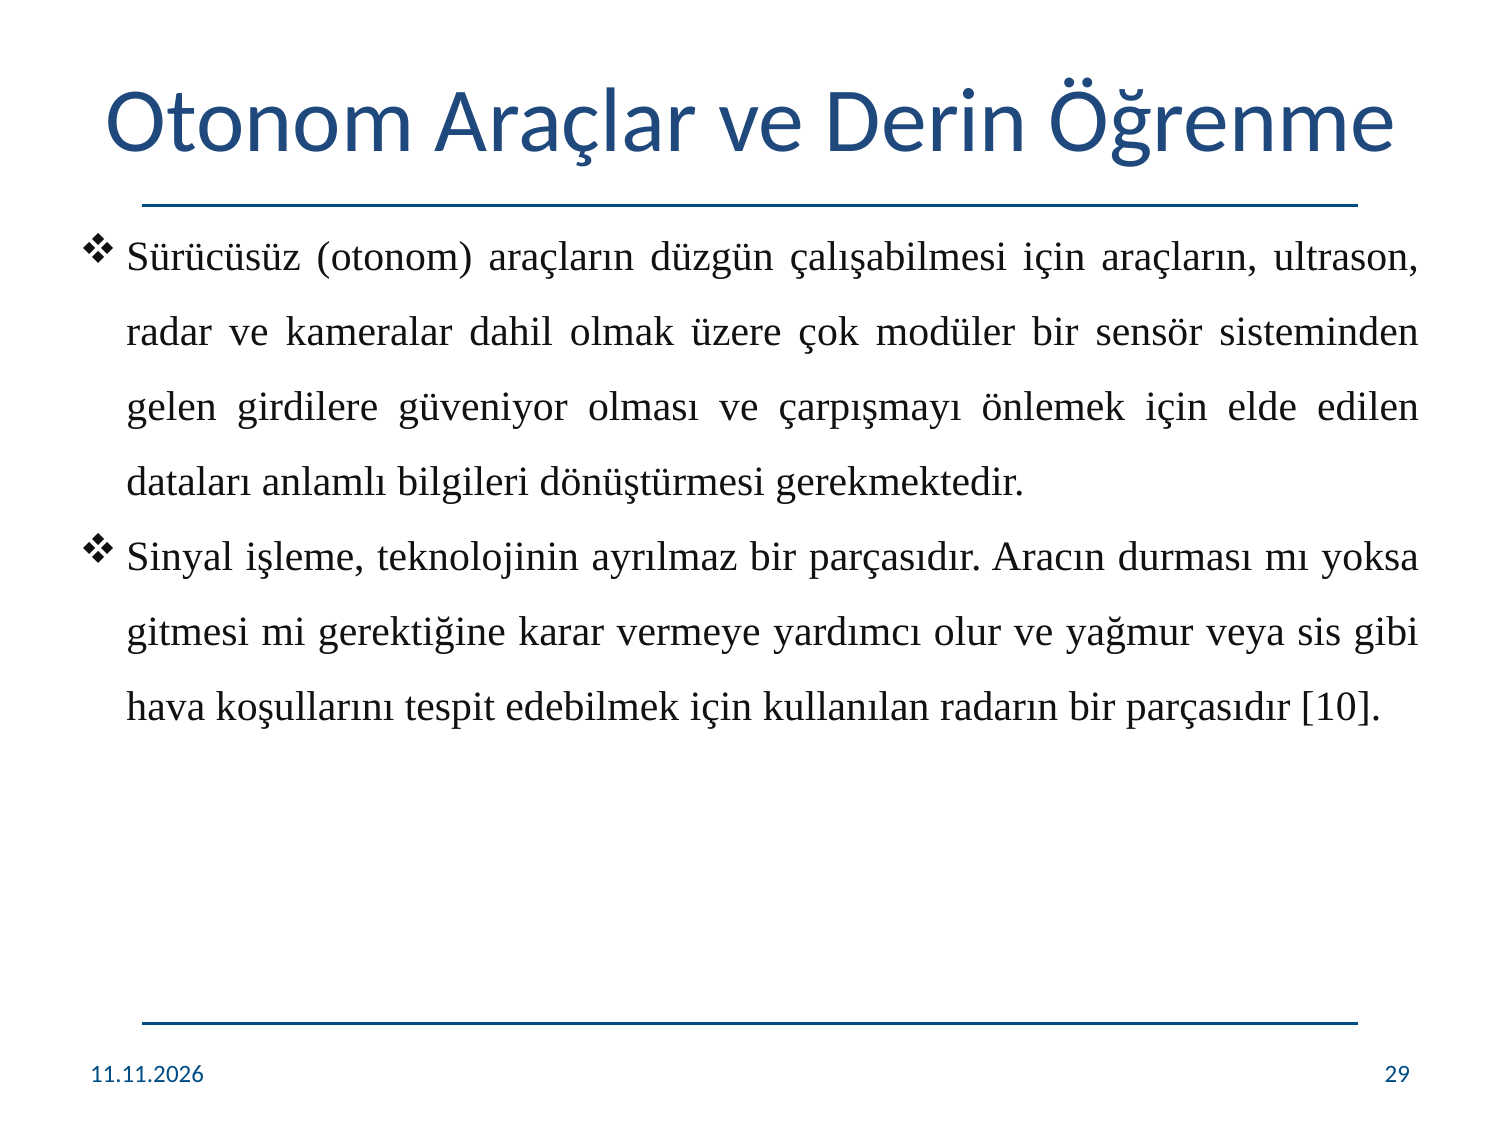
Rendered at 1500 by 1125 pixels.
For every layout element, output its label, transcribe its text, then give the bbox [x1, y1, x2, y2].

slide_number 29 [1074, 1042, 1425, 1103]
text_box Sürücüsüz (otonom) araçların düzgün çalışabilmesi için araçların, ultrason, radar ve kameralar dahil olmak üzere çok modüler bir sensör sisteminden gelen girdilere güveniyor olması ve çarpışmayı önlemek için elde edilen dataları anlamlı bilgileri dönüştürmesi gerekmektedir. Sinyal işleme, teknolojinin ayrılmaz bir parçasıdır. Aracın durması mı yoksa gitmesi mi gerektiğine karar vermeye yardımcı olur ve yağmur veya sis gibi hava koşullarını tespit edebilmek için kullanılan radarın bir parçasıdır [10]. [64, 196, 1436, 736]
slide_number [75, 1042, 425, 1103]
title Otonom Araçlar ve Derin Öğrenme [76, 20, 1427, 196]
